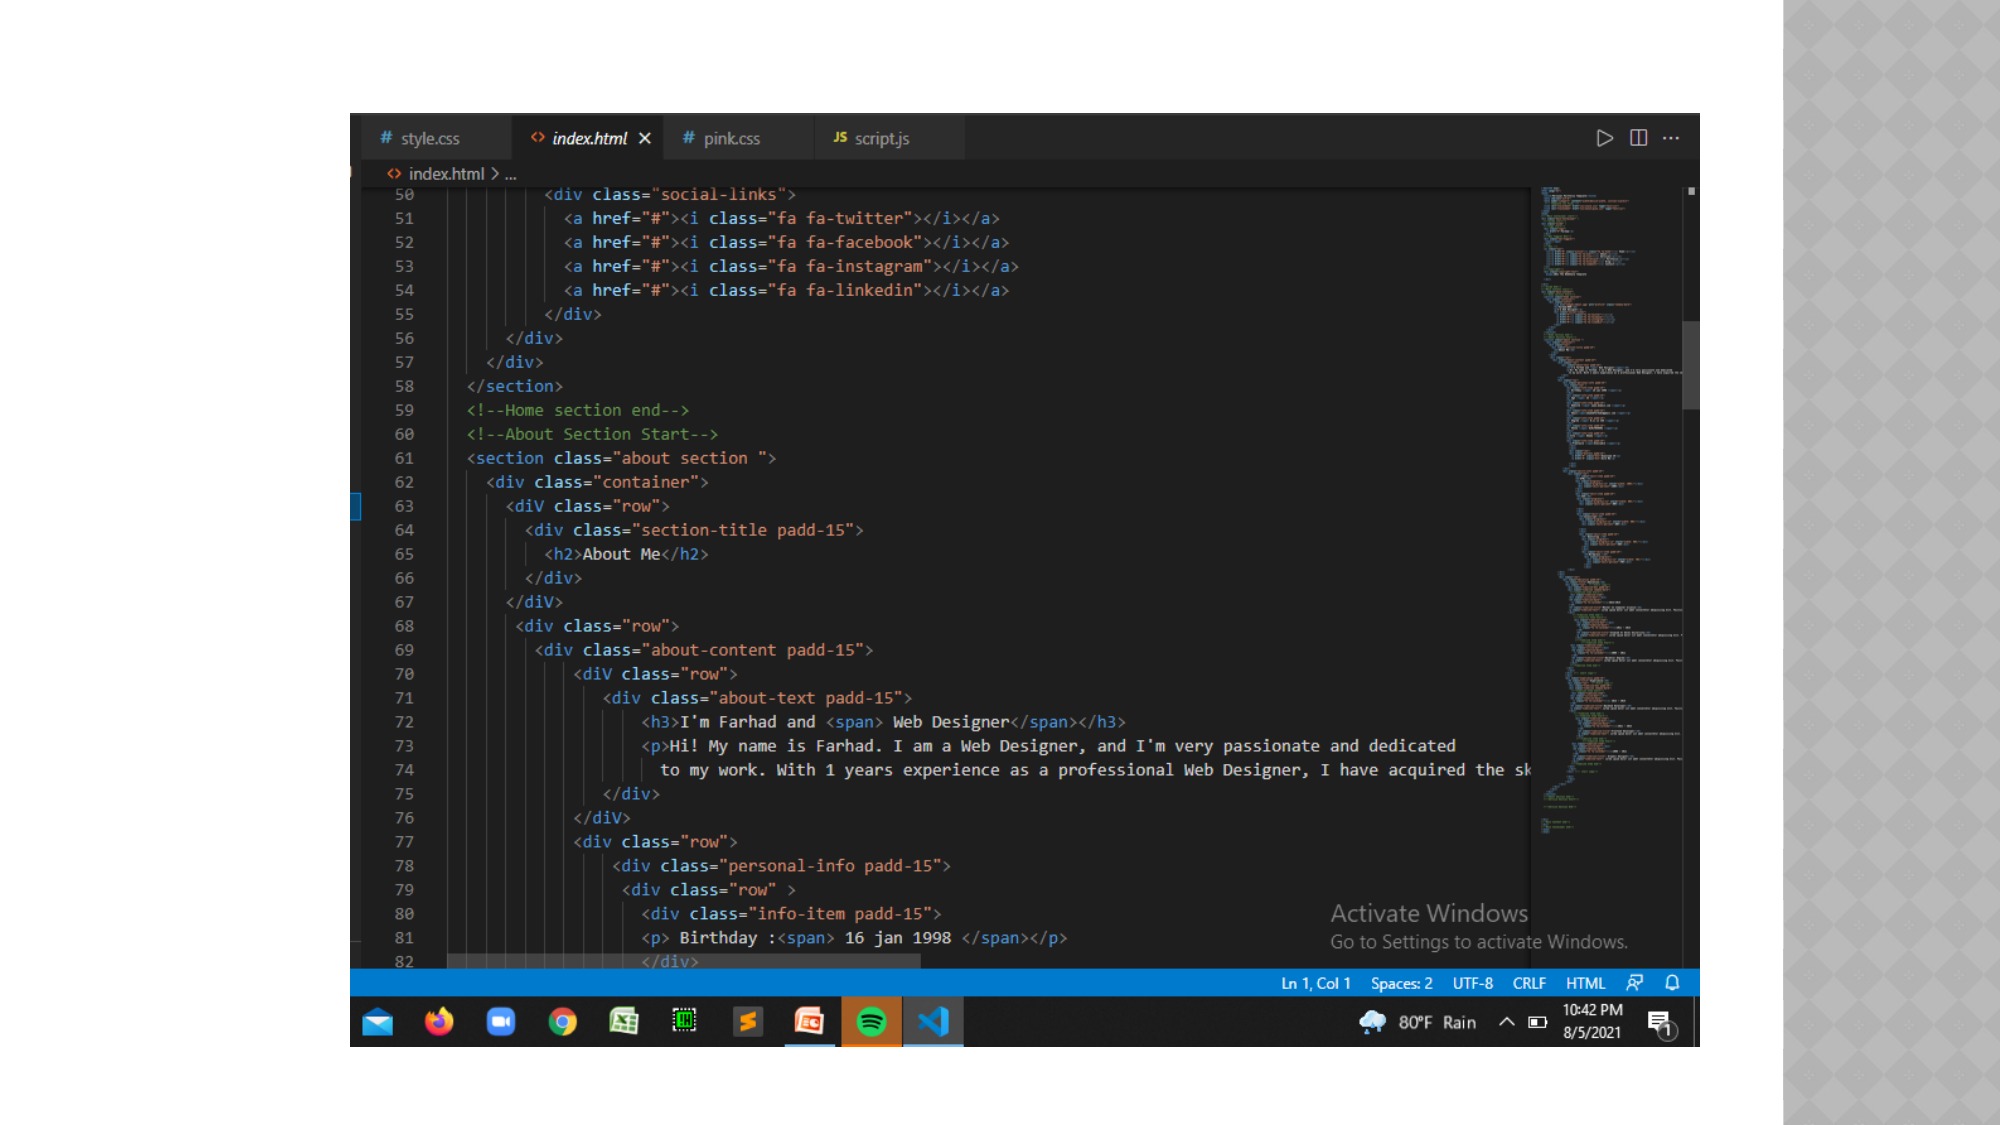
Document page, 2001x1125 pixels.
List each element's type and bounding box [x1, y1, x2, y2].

picture [349, 112, 1701, 1047]
